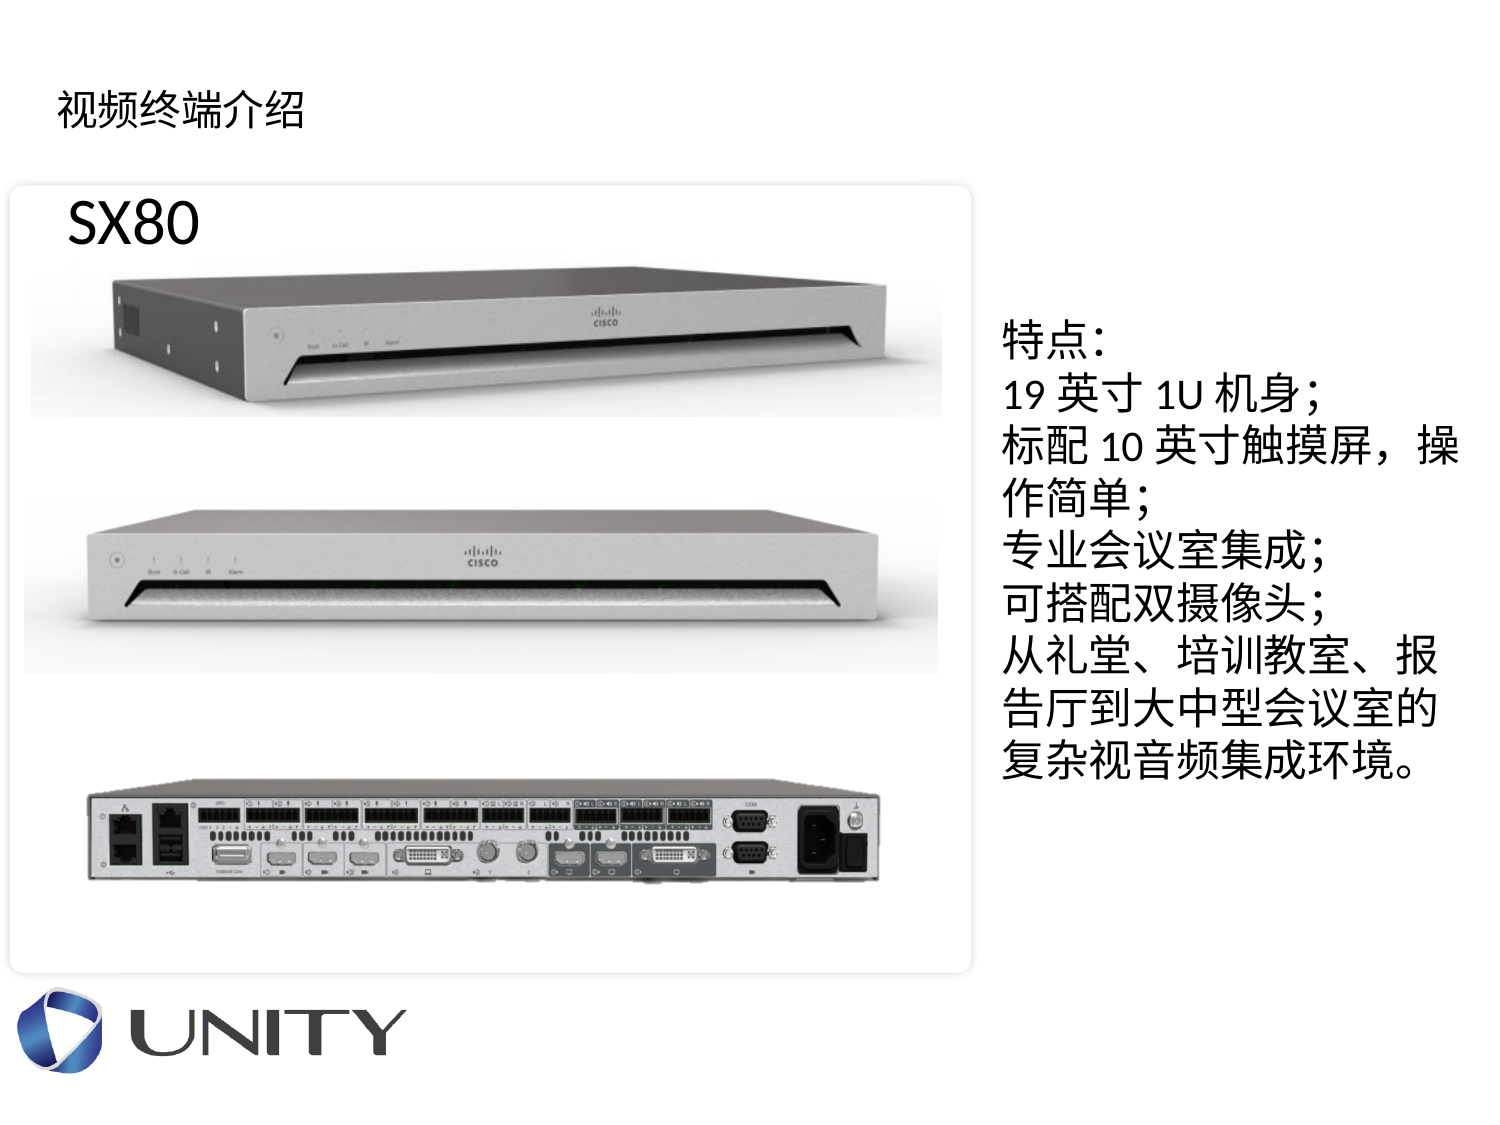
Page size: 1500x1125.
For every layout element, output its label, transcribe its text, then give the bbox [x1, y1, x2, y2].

text_box SX80 [53, 170, 242, 250]
picture [31, 251, 942, 417]
text_box v [7, 183, 974, 975]
text_box 特点： 19英寸1U机身； 标配10英寸触摸屏，操作简单； 专业会议室集成； 可搭配双摄像头； 从礼堂、培训教室、报告厅到大中型会议室的复杂视音频集成环境。 [986, 218, 1483, 933]
picture [17, 987, 408, 1077]
text_box 视频终端介绍 [41, 75, 644, 141]
picture [49, 736, 924, 911]
picture [24, 483, 939, 674]
